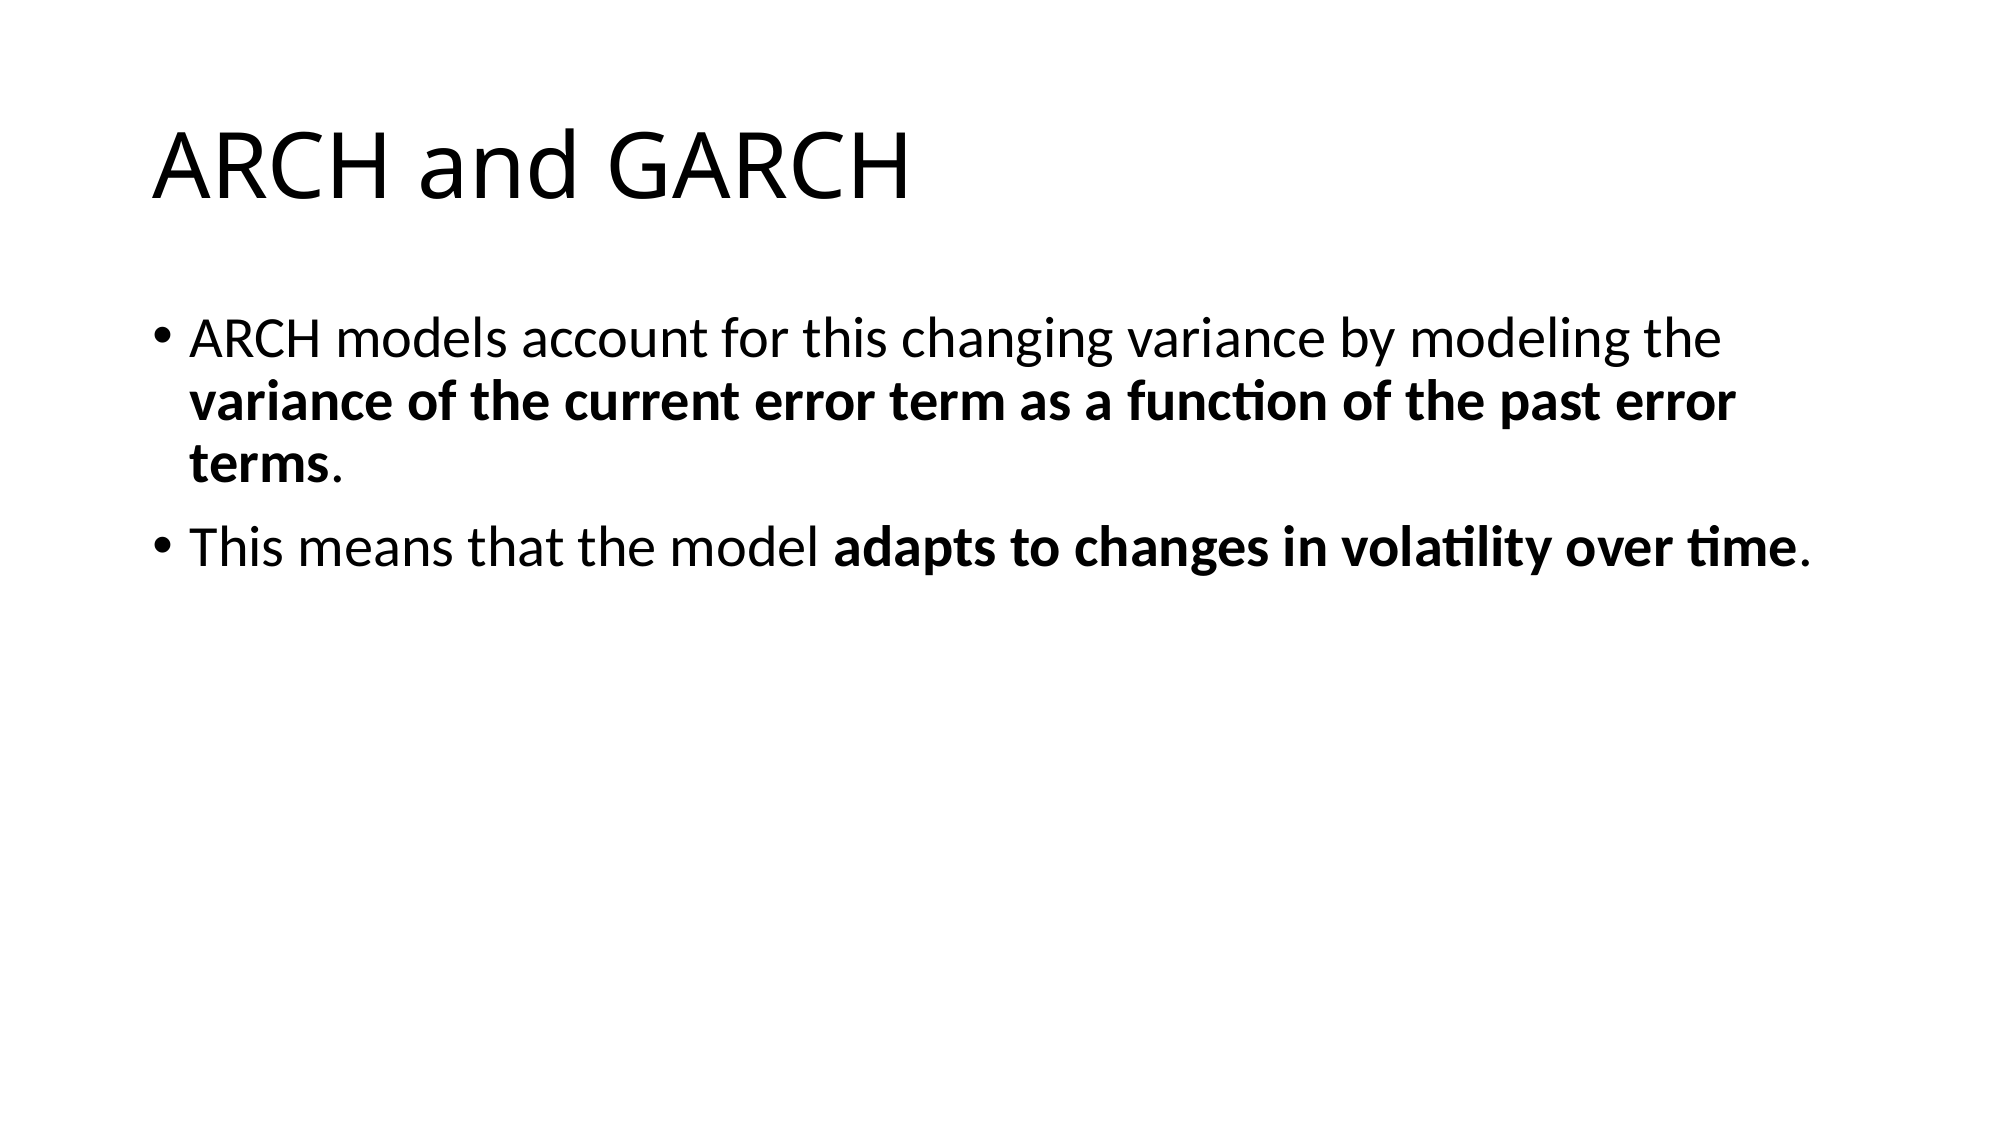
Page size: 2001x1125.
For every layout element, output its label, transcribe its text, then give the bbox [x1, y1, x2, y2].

list ARCH models account for this changing variance by modeling the variance of the current error term as a function of the past error terms. This means that the model adapts to changes in volatility over time. [137, 299, 1863, 1014]
title ARCH and GARCH [137, 59, 1863, 278]
